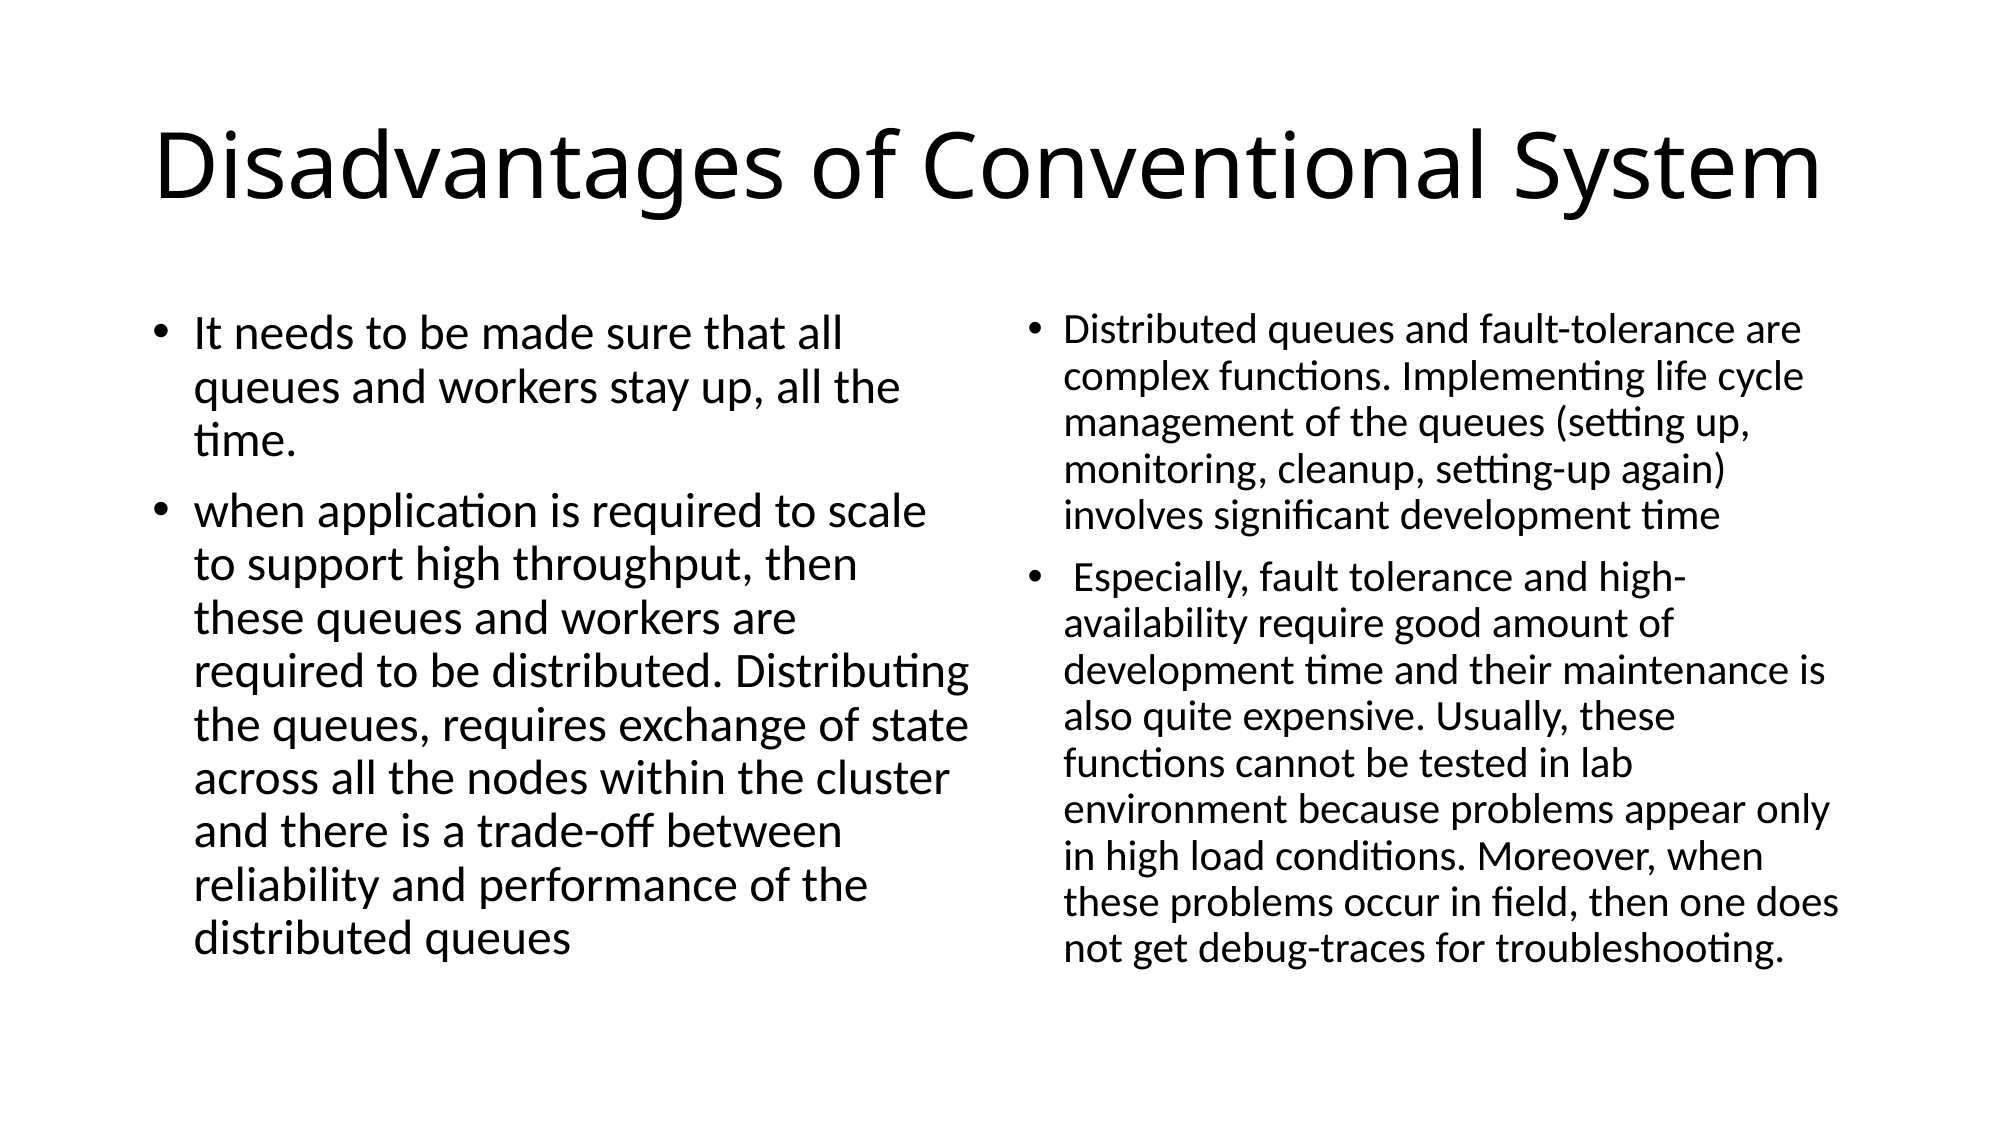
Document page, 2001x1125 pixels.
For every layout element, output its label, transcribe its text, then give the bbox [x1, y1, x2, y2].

title Disadvantages of Conventional System [137, 59, 1863, 278]
list Distributed queues and fault-tolerance are complex functions. Implementing life cycle management of the queues (setting up, monitoring, cleanup, setting-up again) involves significant development time Especially, fault tolerance and high-availability require good amount of development time and their maintenance is also quite expensive. Usually, these functions cannot be tested in lab environment because problems appear only in high load conditions. Moreover, when these problems occur in field, then one does not get debug-traces for troubleshooting. [1012, 299, 1863, 1014]
list It needs to be made sure that all queues and workers stay up, all the time. when application is required to scale to support high throughput, then these queues and workers are required to be distributed. Distributing the queues, requires exchange of state across all the nodes within the cluster and there is a trade-off between reliability and performance of the distributed queues [137, 299, 988, 1014]
